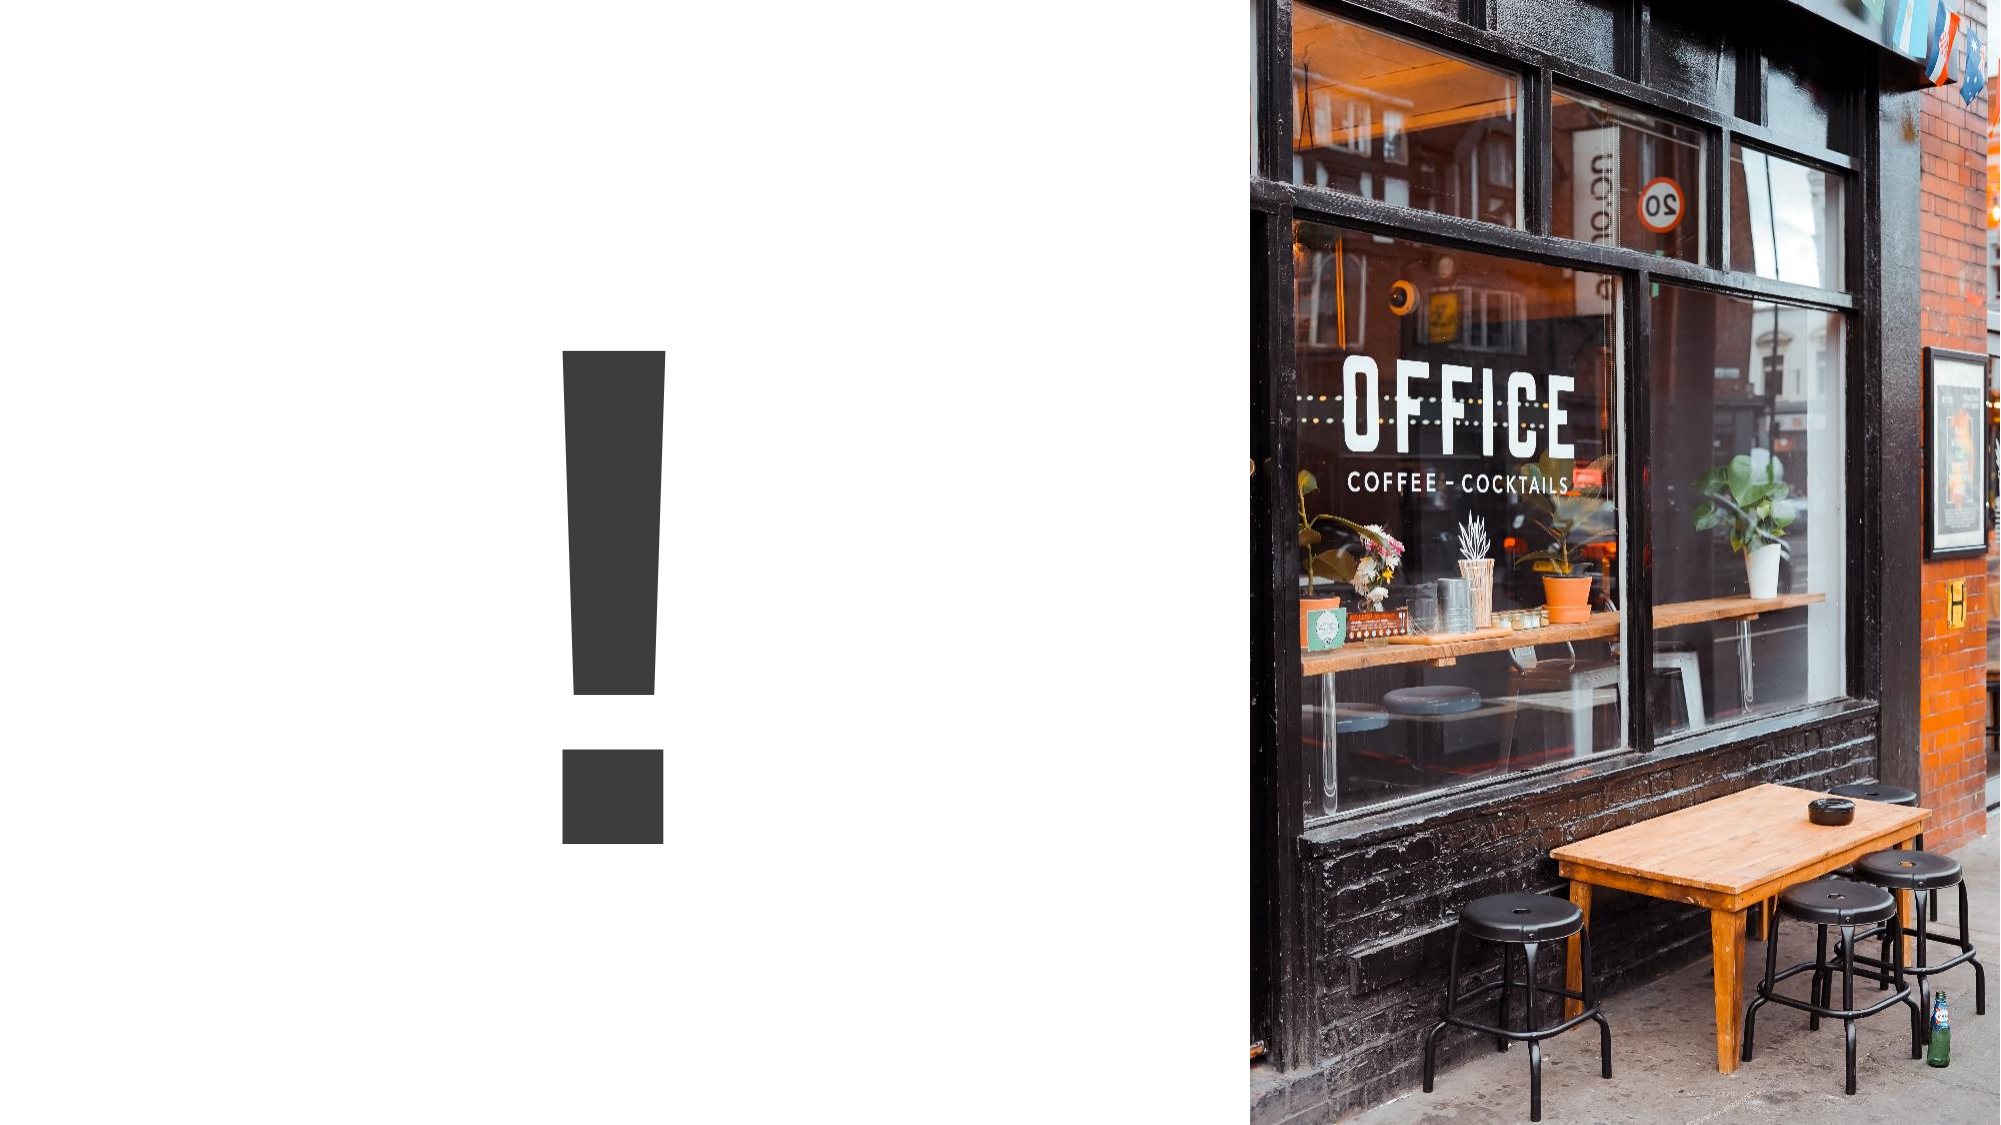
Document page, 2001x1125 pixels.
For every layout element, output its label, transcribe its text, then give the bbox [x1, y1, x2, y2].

picture [1249, 0, 2000, 1125]
text_box ! [480, 120, 749, 996]
